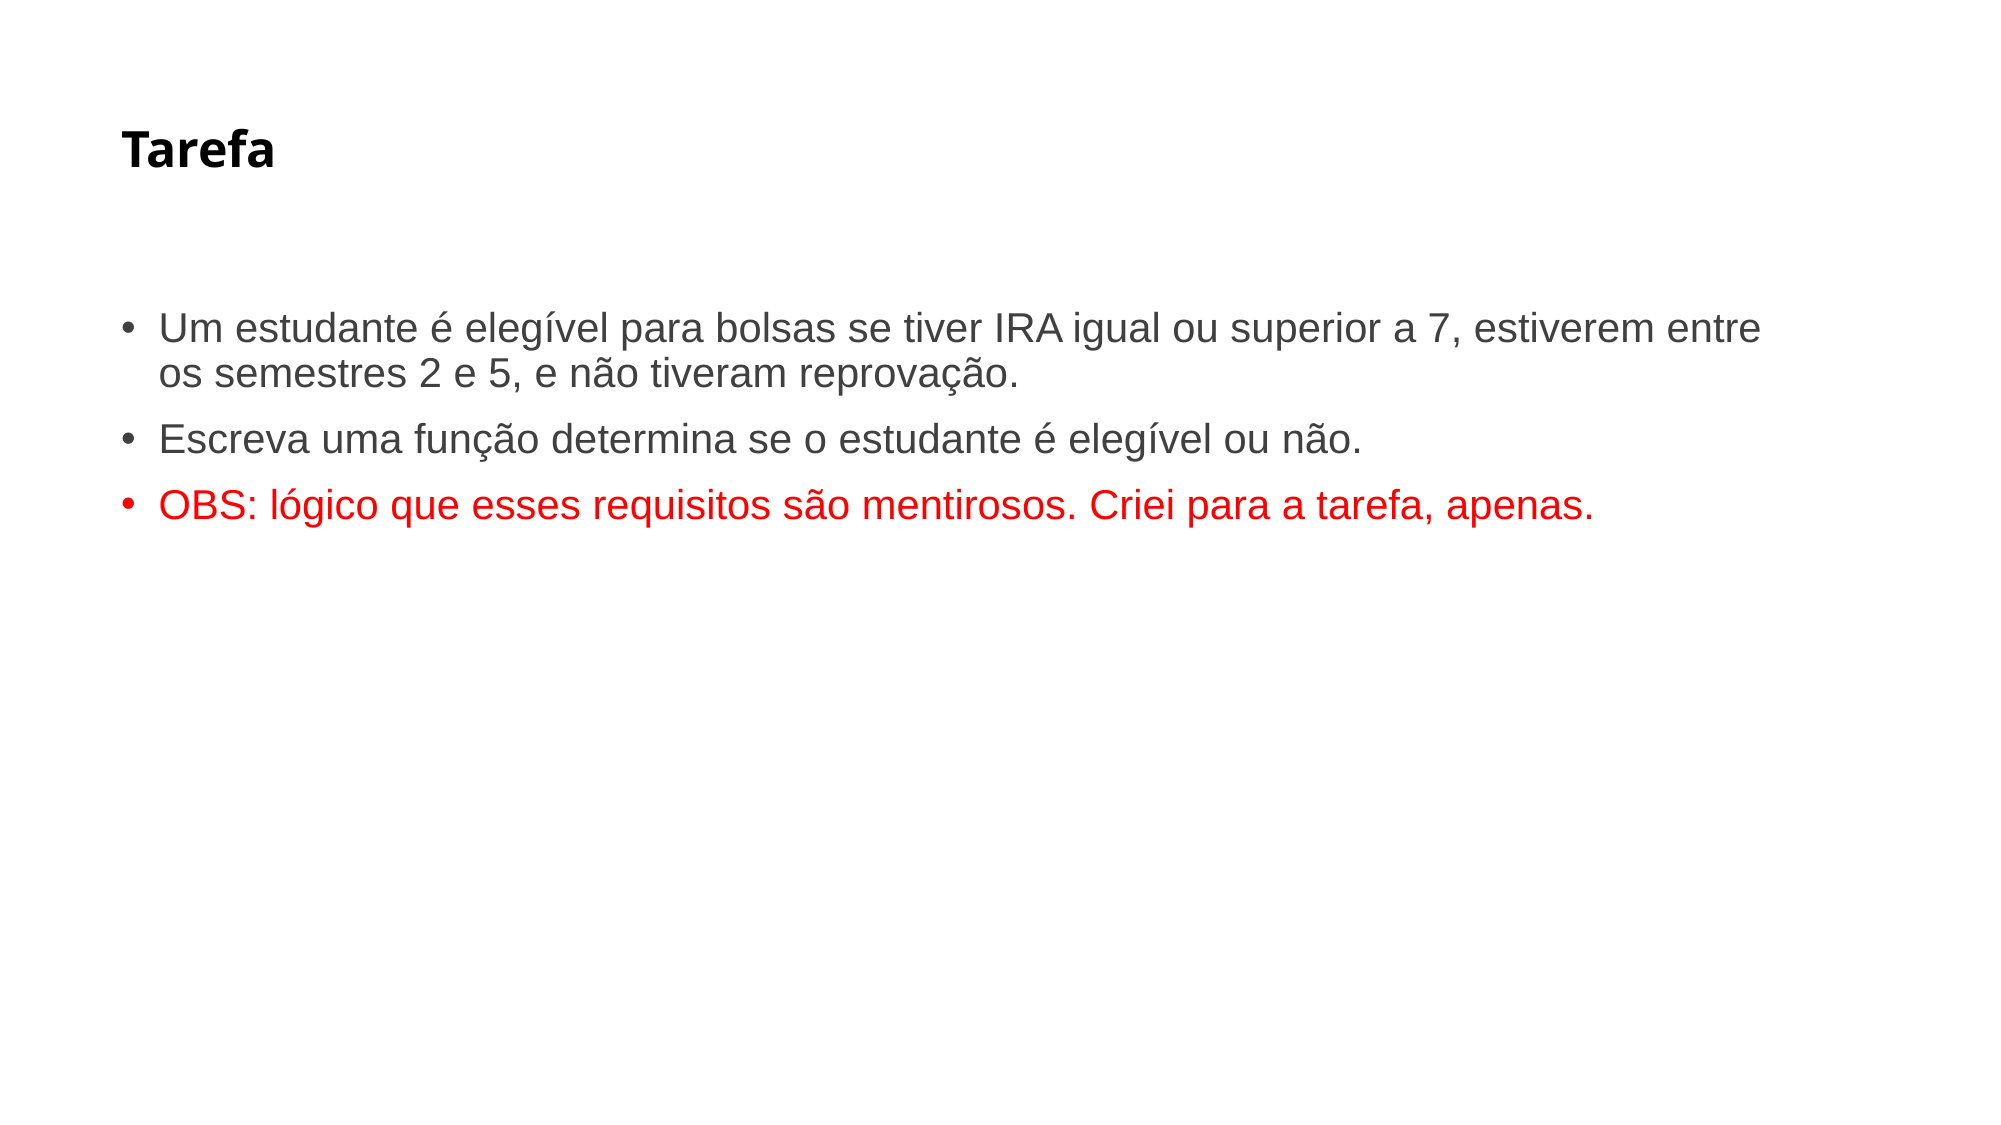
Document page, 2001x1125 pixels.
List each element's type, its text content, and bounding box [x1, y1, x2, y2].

title Tarefa [106, 42, 1832, 260]
list Um estudante é elegível para bolsas se tiver IRA igual ou superior a 7, estiverem entre os semestres 2 e 5, e não tiveram reprovação. Escreva uma função determina se o estudante é elegível ou não. OBS: lógico que esses requisitos são mentirosos. Criei para a tarefa, apenas. [106, 299, 1832, 1014]
